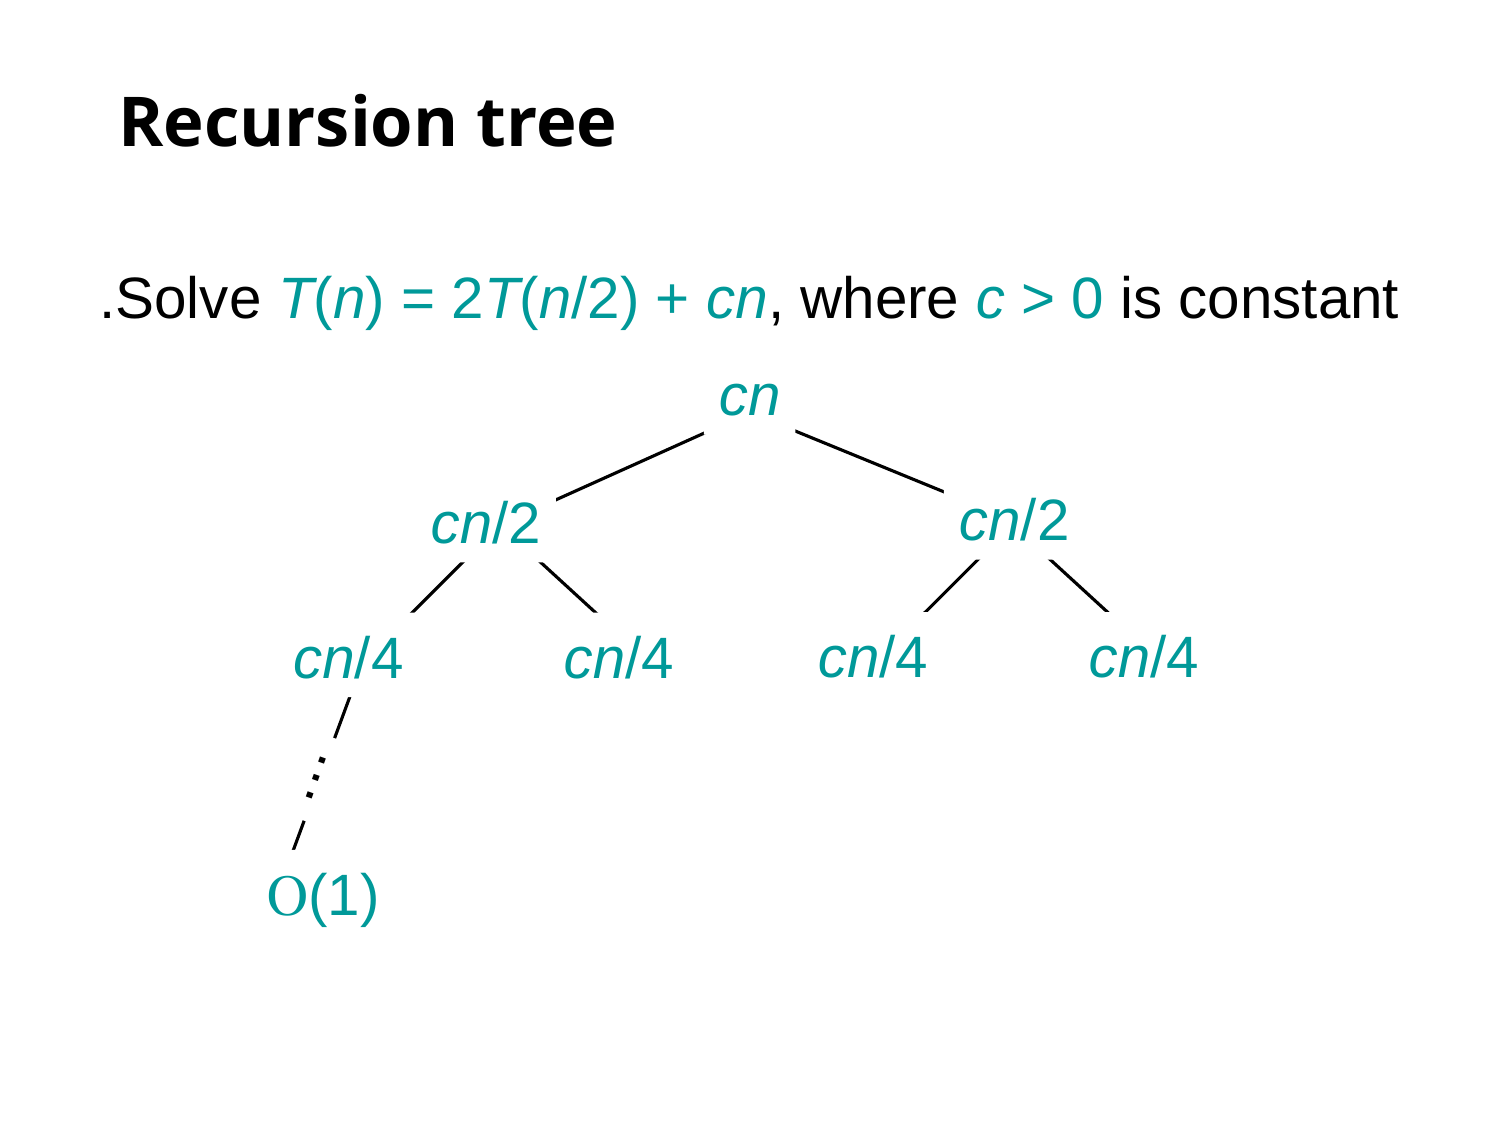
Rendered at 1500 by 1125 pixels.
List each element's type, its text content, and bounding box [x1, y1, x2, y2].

text_box cn/4 [548, 612, 689, 698]
text_box cn/4 [1073, 612, 1214, 697]
text_box cn/2 [943, 474, 1085, 560]
text_box cn/4 [278, 612, 419, 698]
text_box cn/4 [802, 612, 944, 697]
text_box Solve T(n) = 2T(n/2) + cn, where c > 0 is constant. [84, 253, 1415, 338]
text_box … [242, 716, 353, 828]
title Recursion tree [103, 59, 1397, 189]
text_box O(1) [251, 849, 395, 935]
text_box cn [703, 350, 796, 435]
text_box cn/2 [415, 477, 556, 563]
